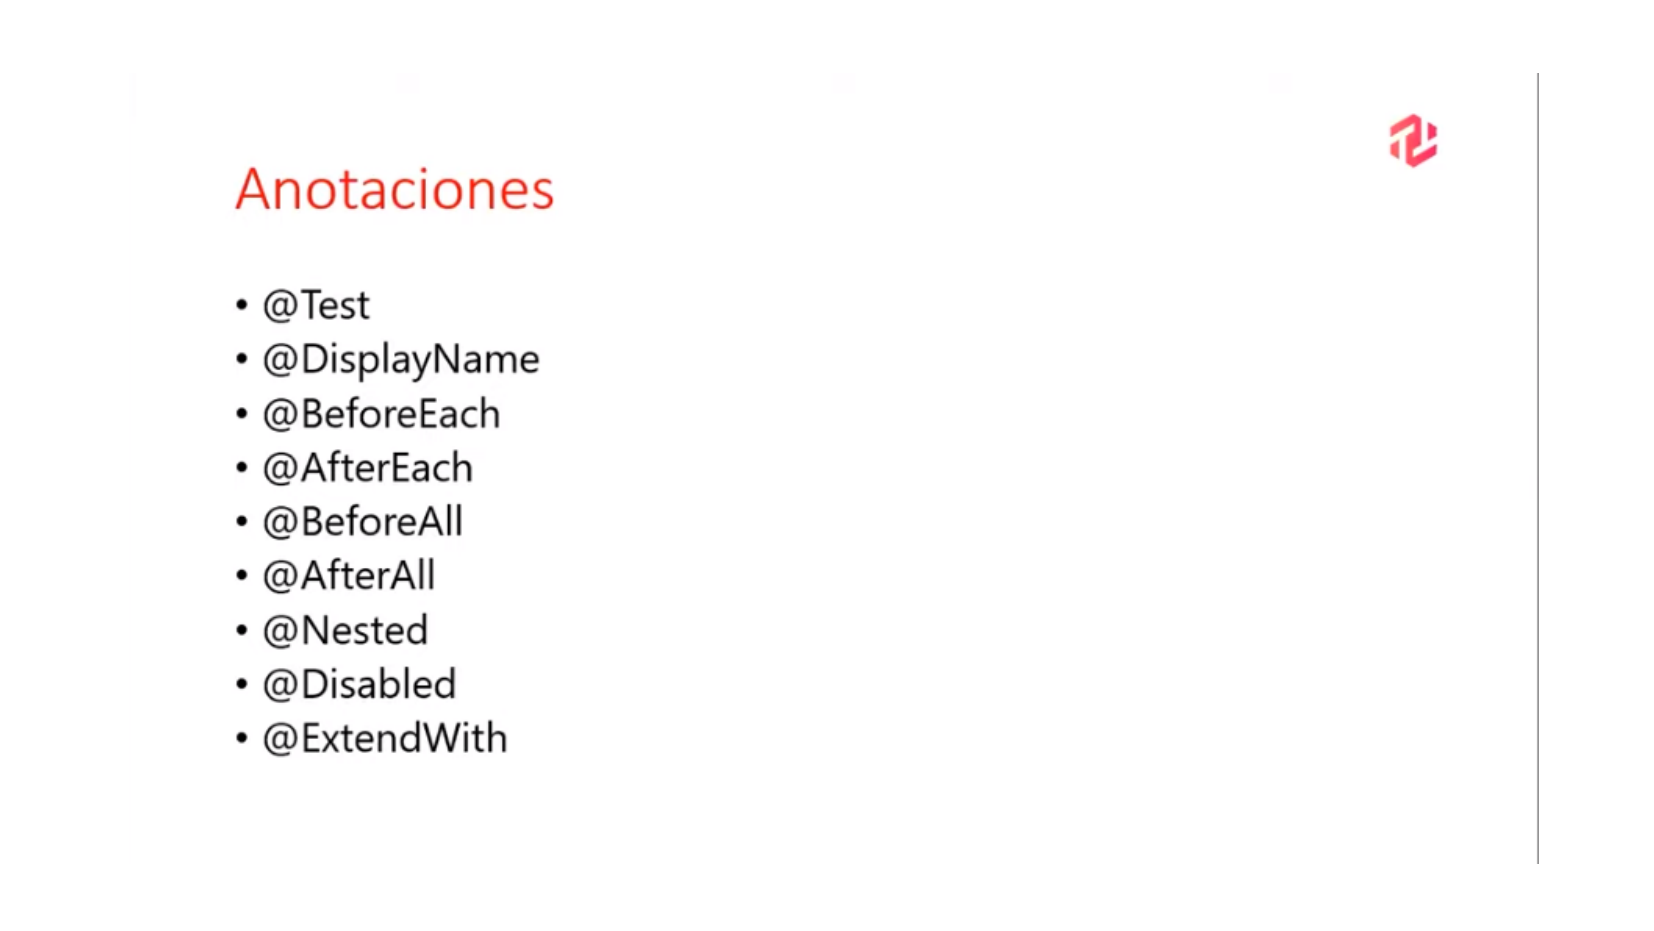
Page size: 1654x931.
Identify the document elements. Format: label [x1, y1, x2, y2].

picture [128, 73, 1539, 865]
